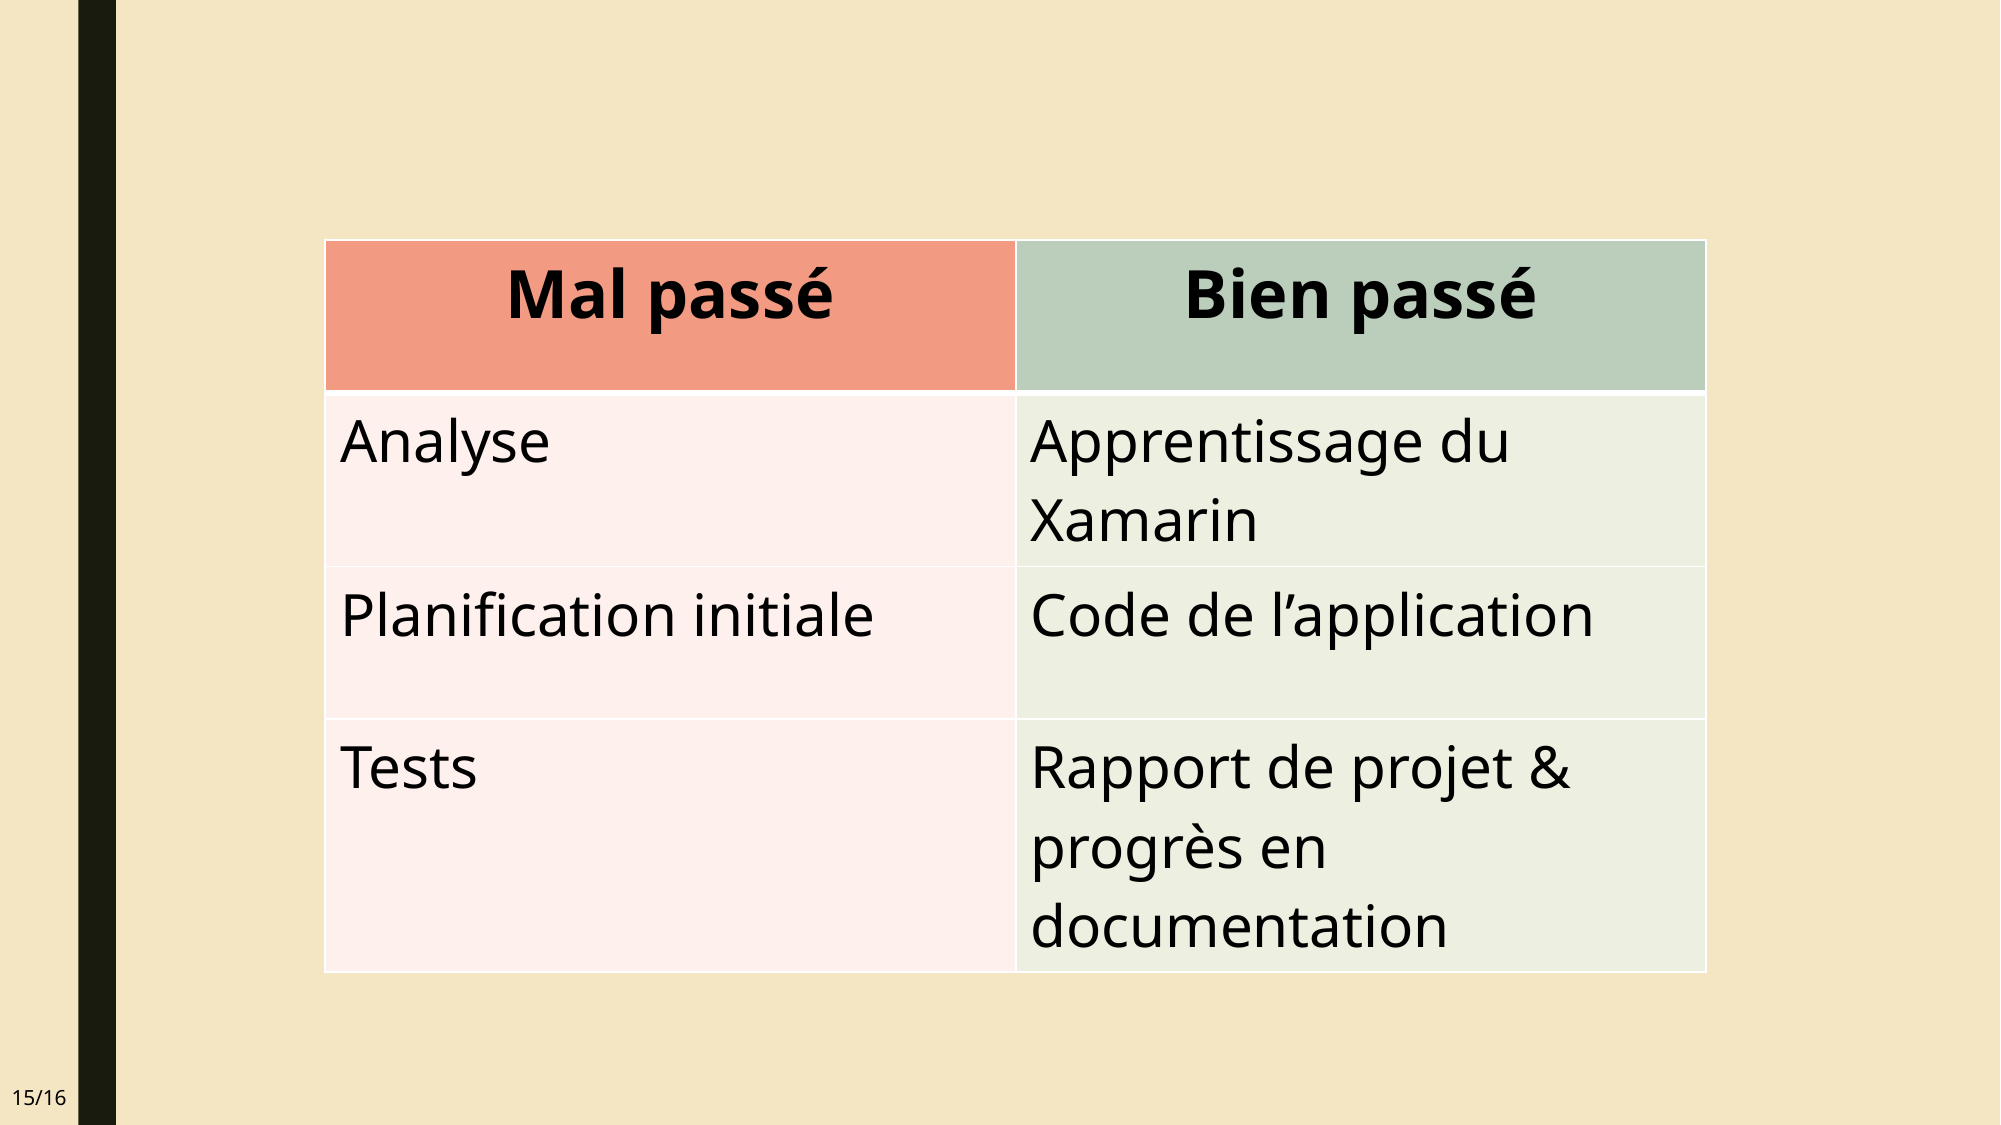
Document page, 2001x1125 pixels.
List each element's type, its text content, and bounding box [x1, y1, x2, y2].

table_cell Rapport de projet & progrès en documentation [1017, 720, 1705, 971]
table_cell Code de l’application [1017, 567, 1705, 718]
table_cell Planification initiale [326, 567, 1015, 718]
table_header Bien passé [1017, 241, 1705, 390]
table_cell Tests [326, 720, 1015, 971]
text_box 15/16 [0, 1077, 88, 1117]
table_cell Apprentissage du Xamarin [1017, 396, 1705, 566]
table_header Mal passé [326, 241, 1015, 390]
table_cell Analyse [326, 396, 1015, 566]
